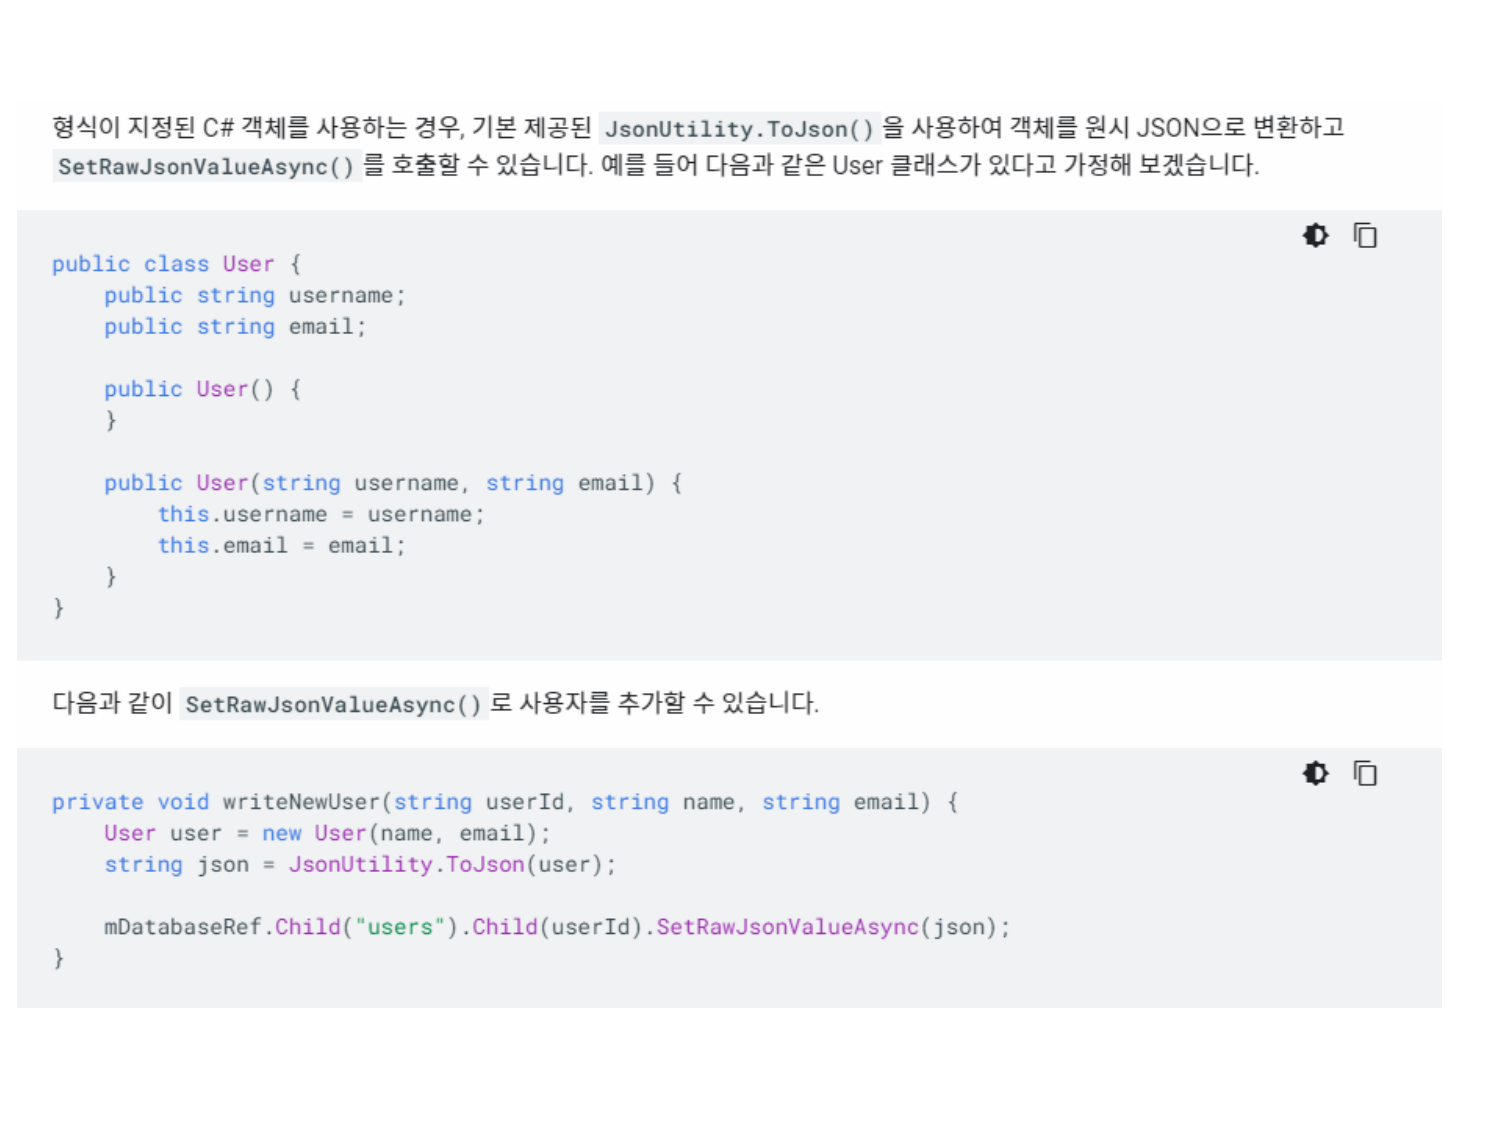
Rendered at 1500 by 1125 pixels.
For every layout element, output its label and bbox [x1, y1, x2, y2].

picture [17, 101, 1442, 1009]
